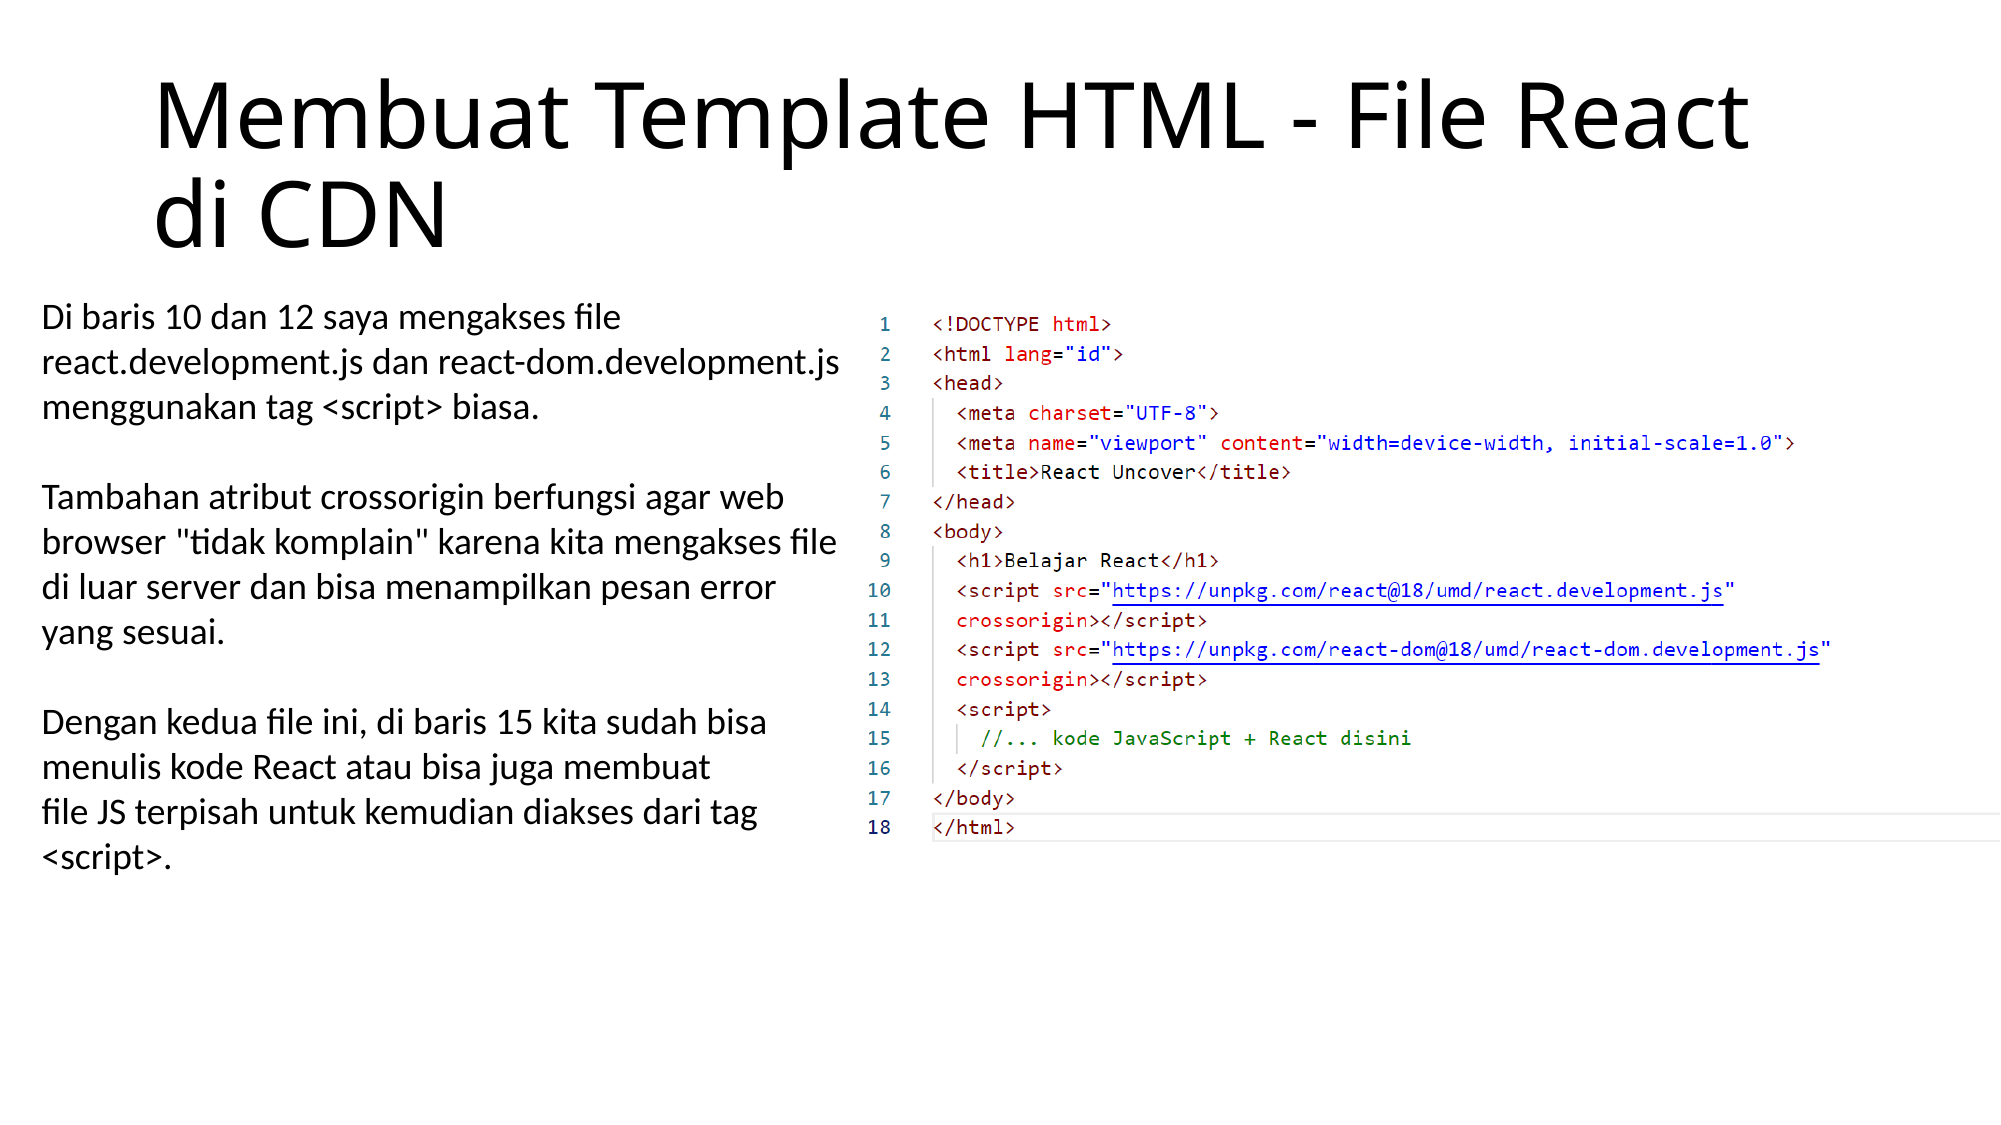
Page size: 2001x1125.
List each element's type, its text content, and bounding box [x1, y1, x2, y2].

text_box Di baris 10 dan 12 saya mengakses file react.development.js dan react-dom.development.js menggunakan tag <script> biasa. Tambahan atribut crossorigin berfungsi agar web browser "tidak komplain" karena kita mengakses file di luar server dan bisa menampilkan pesan error yang sesuai. Dengan kedua file ini, di baris 15 kita sudah bisa menulis kode React atau bisa juga membuat file JS terpisah untuk kemudian diakses dari tag <script>. [26, 284, 865, 885]
picture [855, 306, 2000, 856]
title Membuat Template HTML - File React di CDN [137, 59, 1863, 278]
